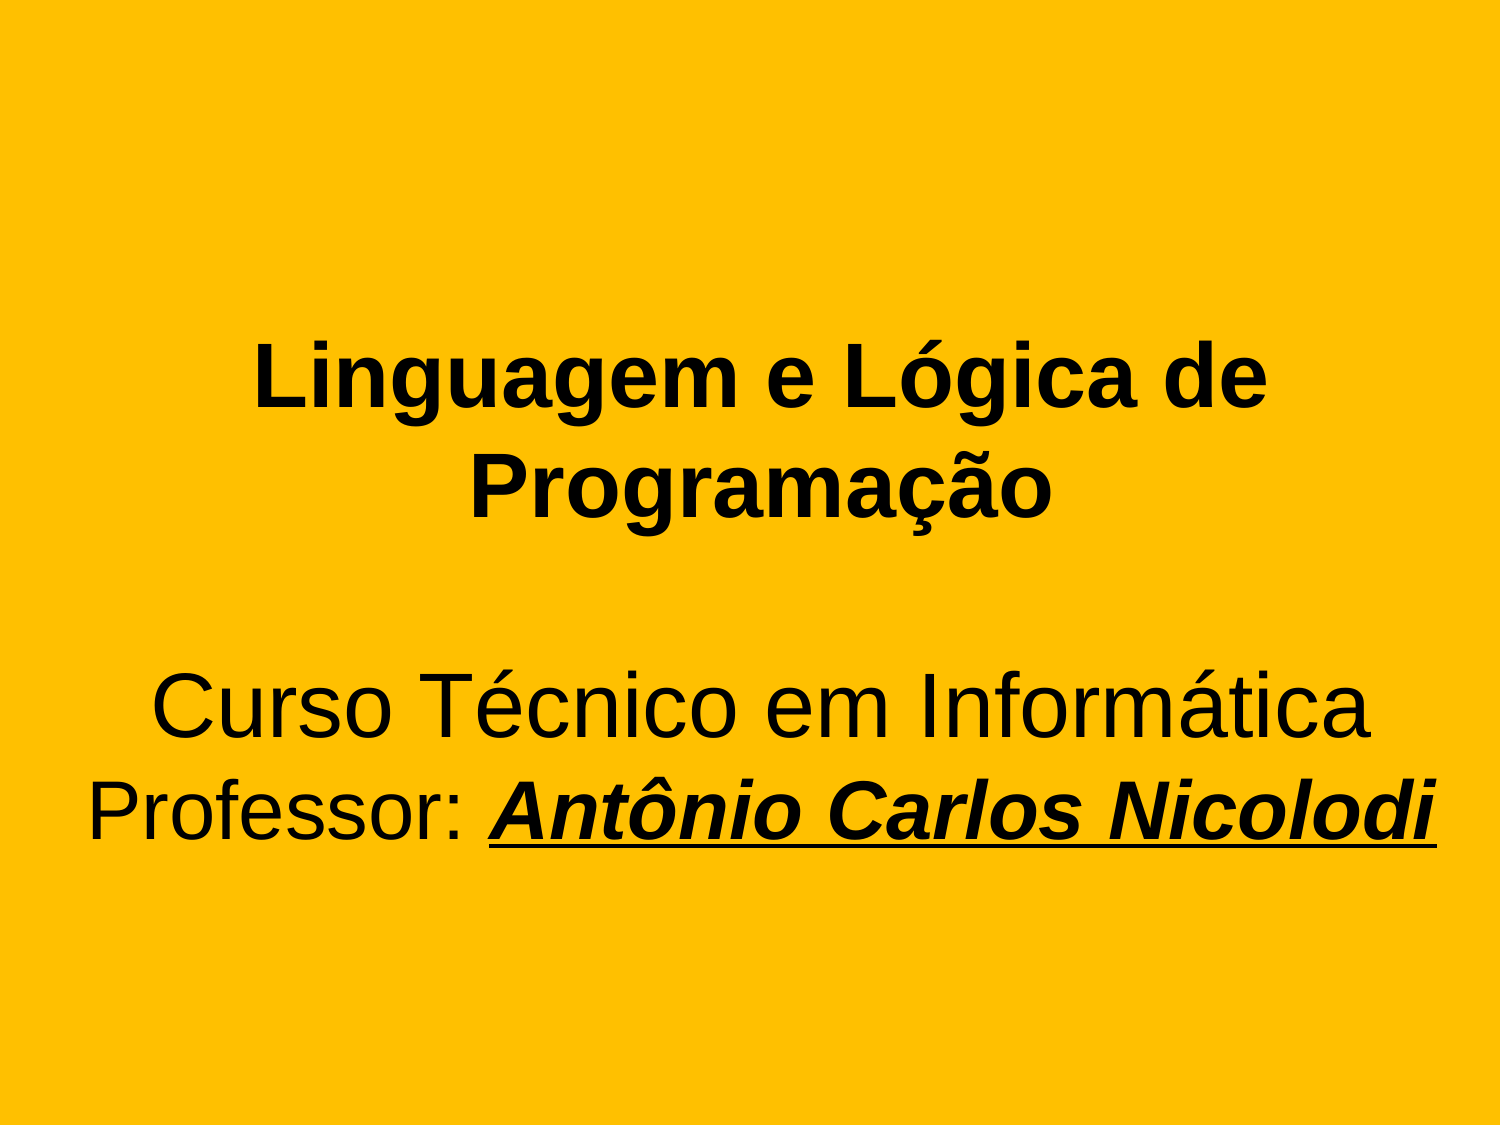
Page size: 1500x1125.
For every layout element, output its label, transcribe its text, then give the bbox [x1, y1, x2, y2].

title Linguagem e Lógica de Programação Curso Técnico em Informática Professor: Antônio Carlos Nicolodi [58, 281, 1465, 891]
